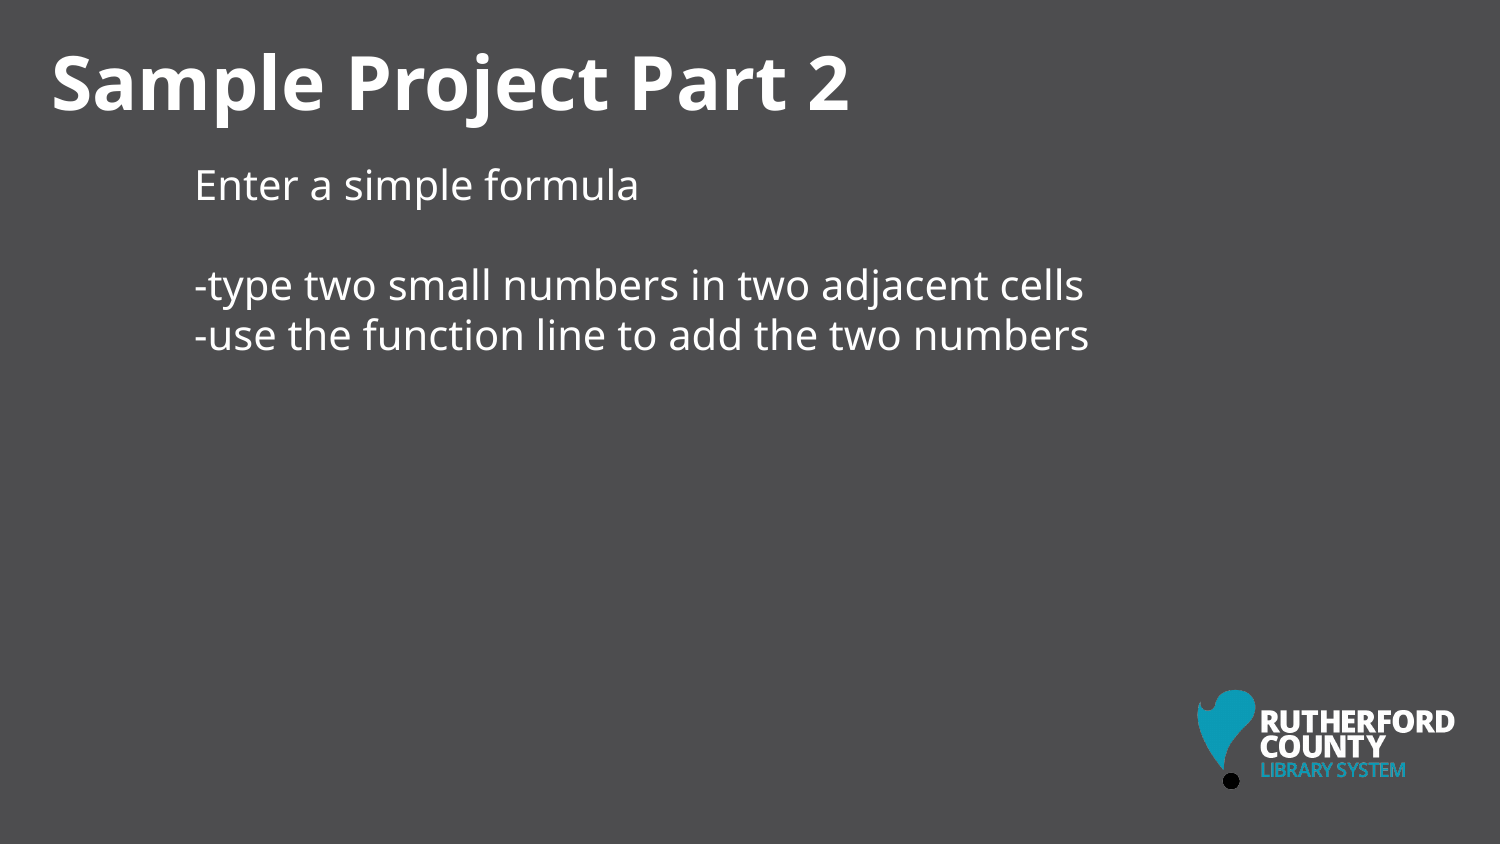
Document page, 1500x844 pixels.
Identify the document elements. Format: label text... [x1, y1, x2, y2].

text_box Sample Project Part 2 [36, 28, 1187, 296]
picture [1186, 684, 1469, 800]
text_box Enter a simple formula -type two small numbers in two adjacent cells -use the function line to add the two numbers [179, 150, 1251, 672]
